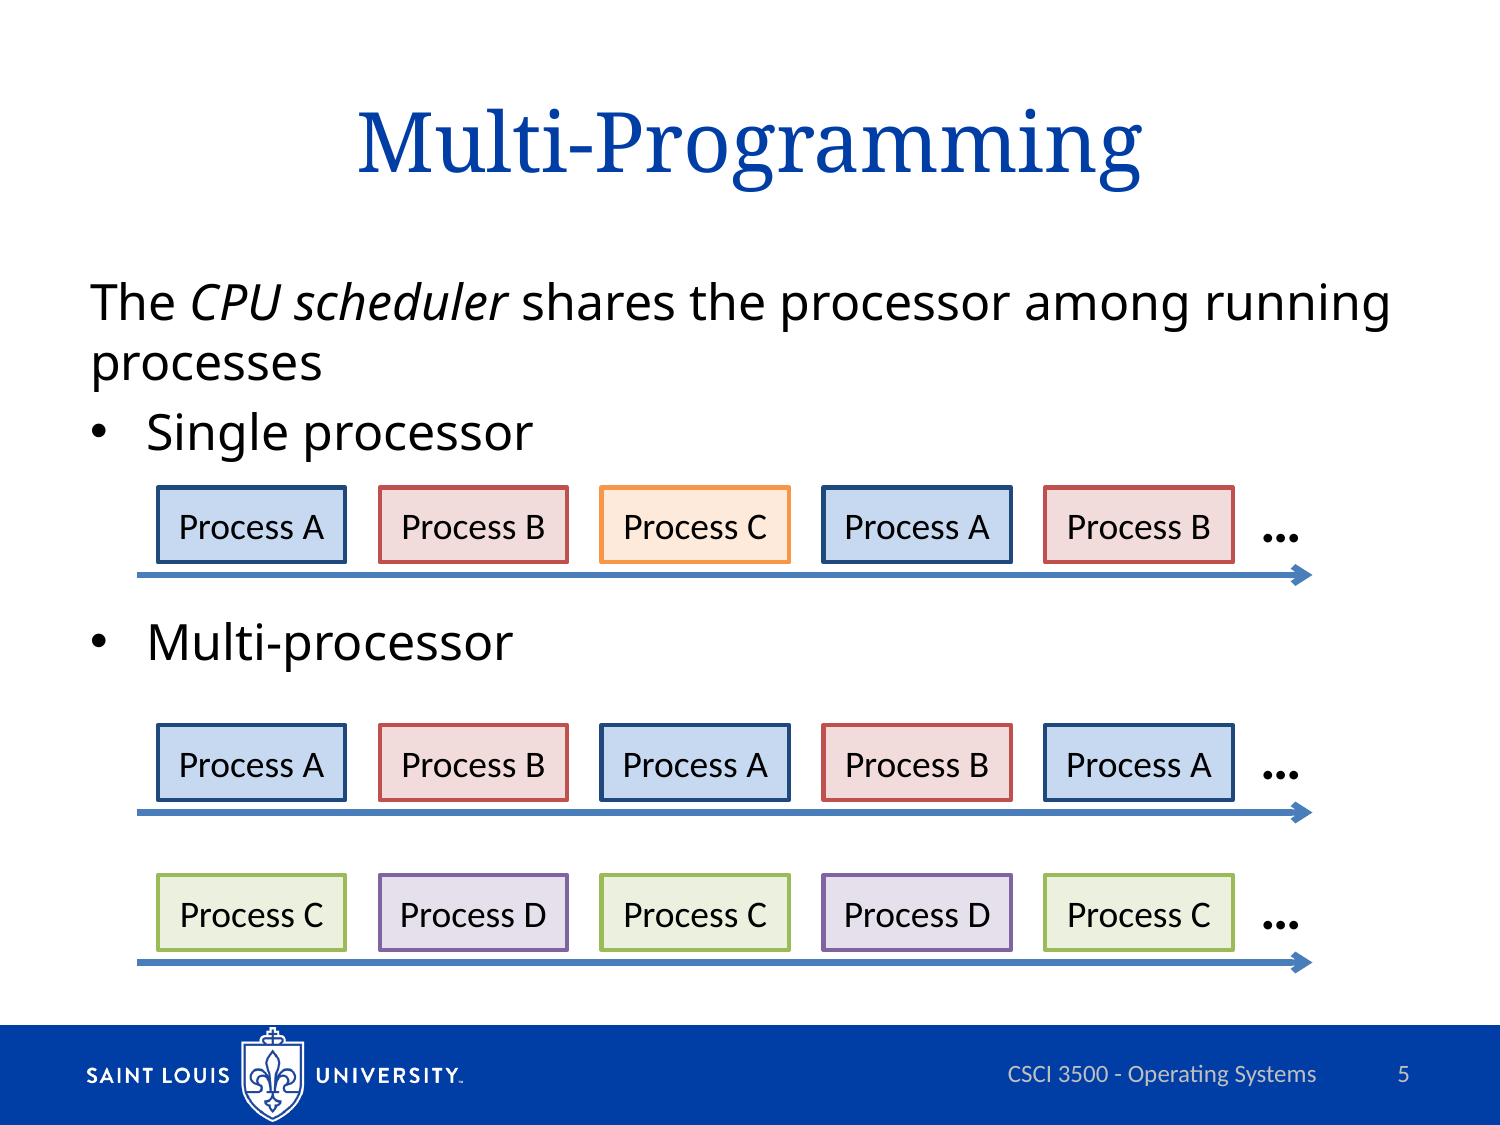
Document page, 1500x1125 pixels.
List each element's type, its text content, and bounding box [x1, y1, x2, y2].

text_box … [1245, 864, 1317, 949]
text_box Process A [1043, 723, 1235, 802]
picture [87, 1027, 463, 1122]
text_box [137, 476, 1318, 576]
text_box Process B [378, 723, 569, 802]
text_box Process C [1043, 873, 1235, 952]
text_box Process A [156, 723, 347, 802]
text_box Process A [599, 723, 791, 802]
list The CPU scheduler shares the processor among running processes Single processor Multi-processor [75, 262, 1425, 1005]
footer CSCI 3500 - Operating Systems [924, 1042, 1074, 1103]
text_box Process B [821, 723, 1013, 802]
text_box … [1245, 714, 1317, 799]
text_box Process D [821, 873, 1013, 952]
text_box Process C [156, 873, 347, 952]
slide_number 5 [1074, 1042, 1425, 1103]
text_box Process C [599, 873, 791, 952]
text_box Process D [378, 873, 569, 952]
title Multi-Programming [75, 45, 1425, 233]
